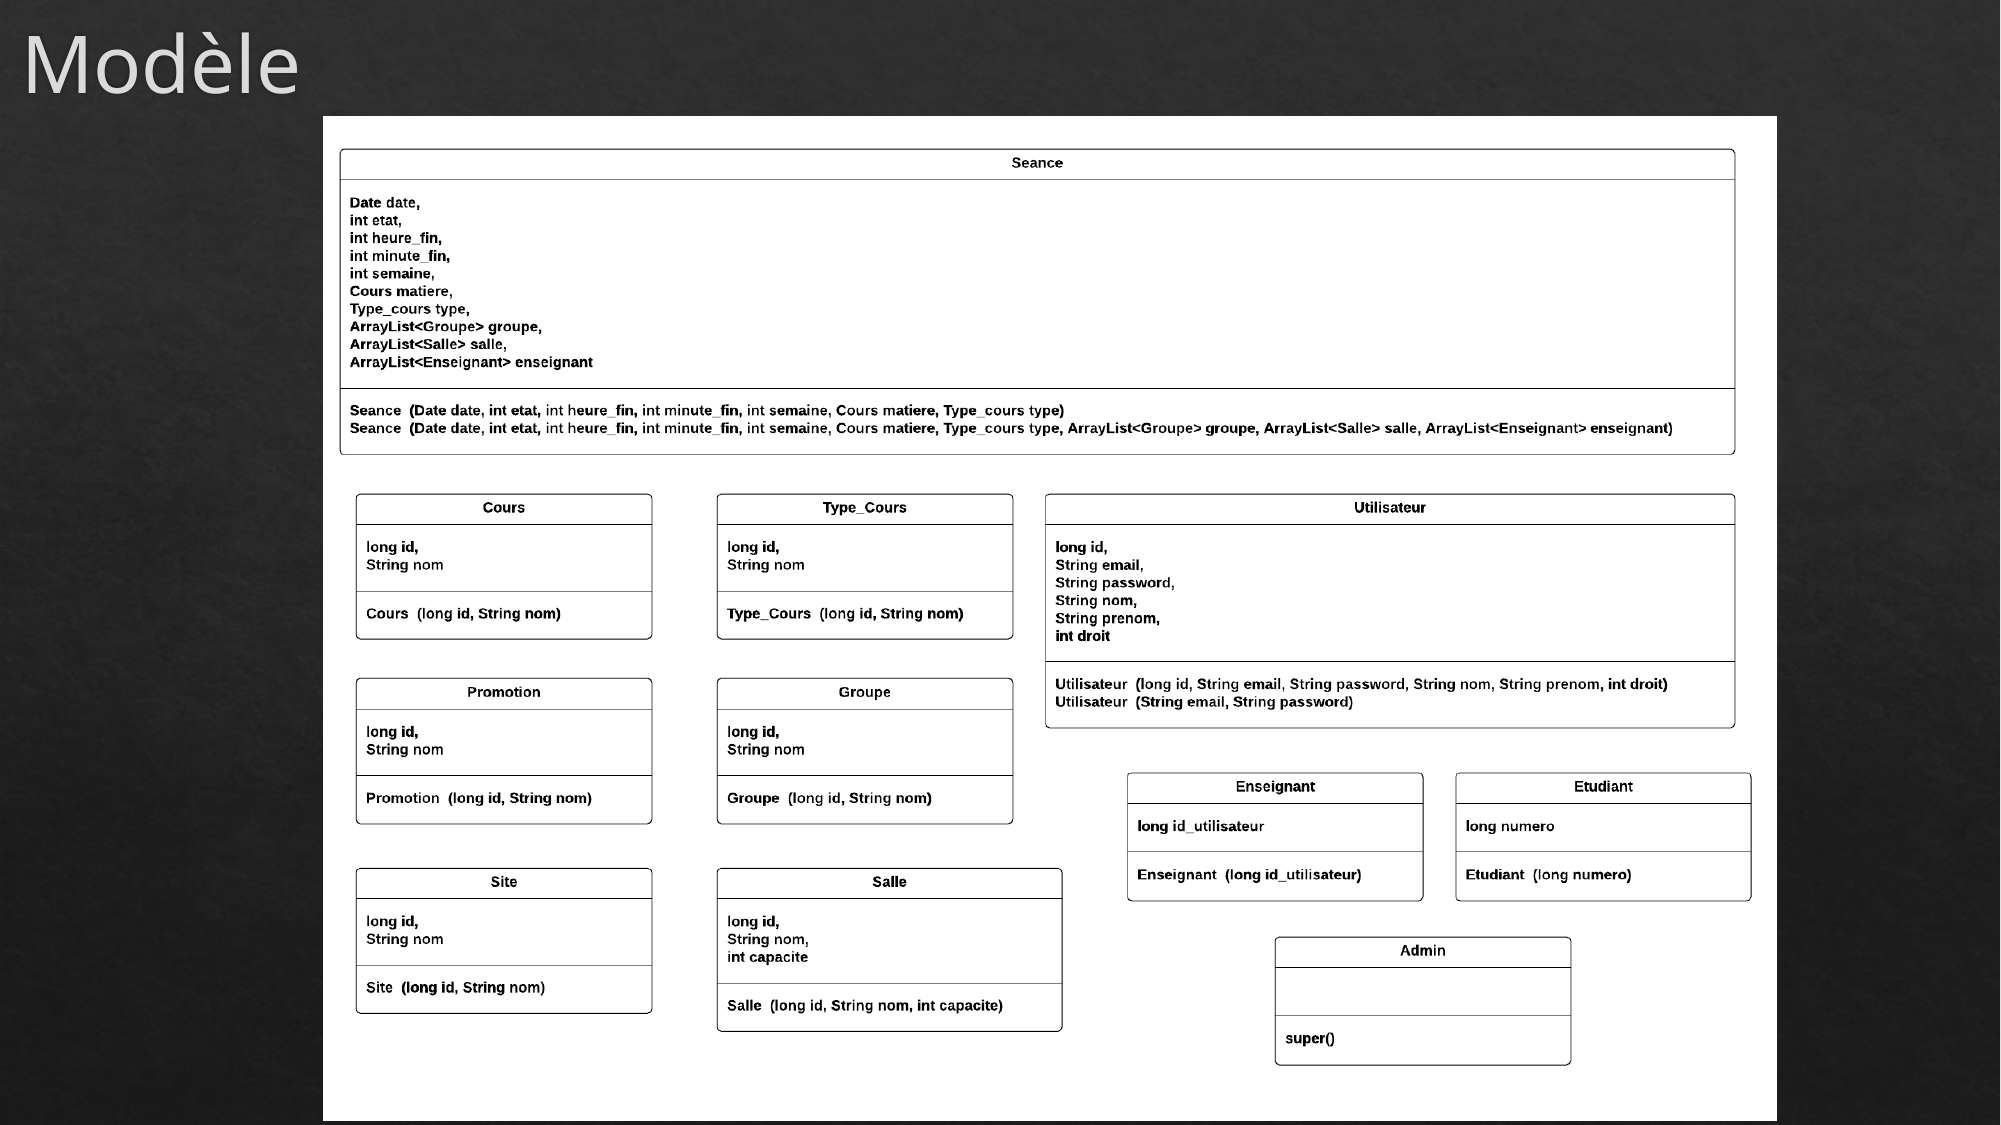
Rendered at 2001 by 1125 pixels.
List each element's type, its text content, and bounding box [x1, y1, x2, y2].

picture [323, 115, 1777, 1121]
title Modèle [0, 4, 324, 117]
